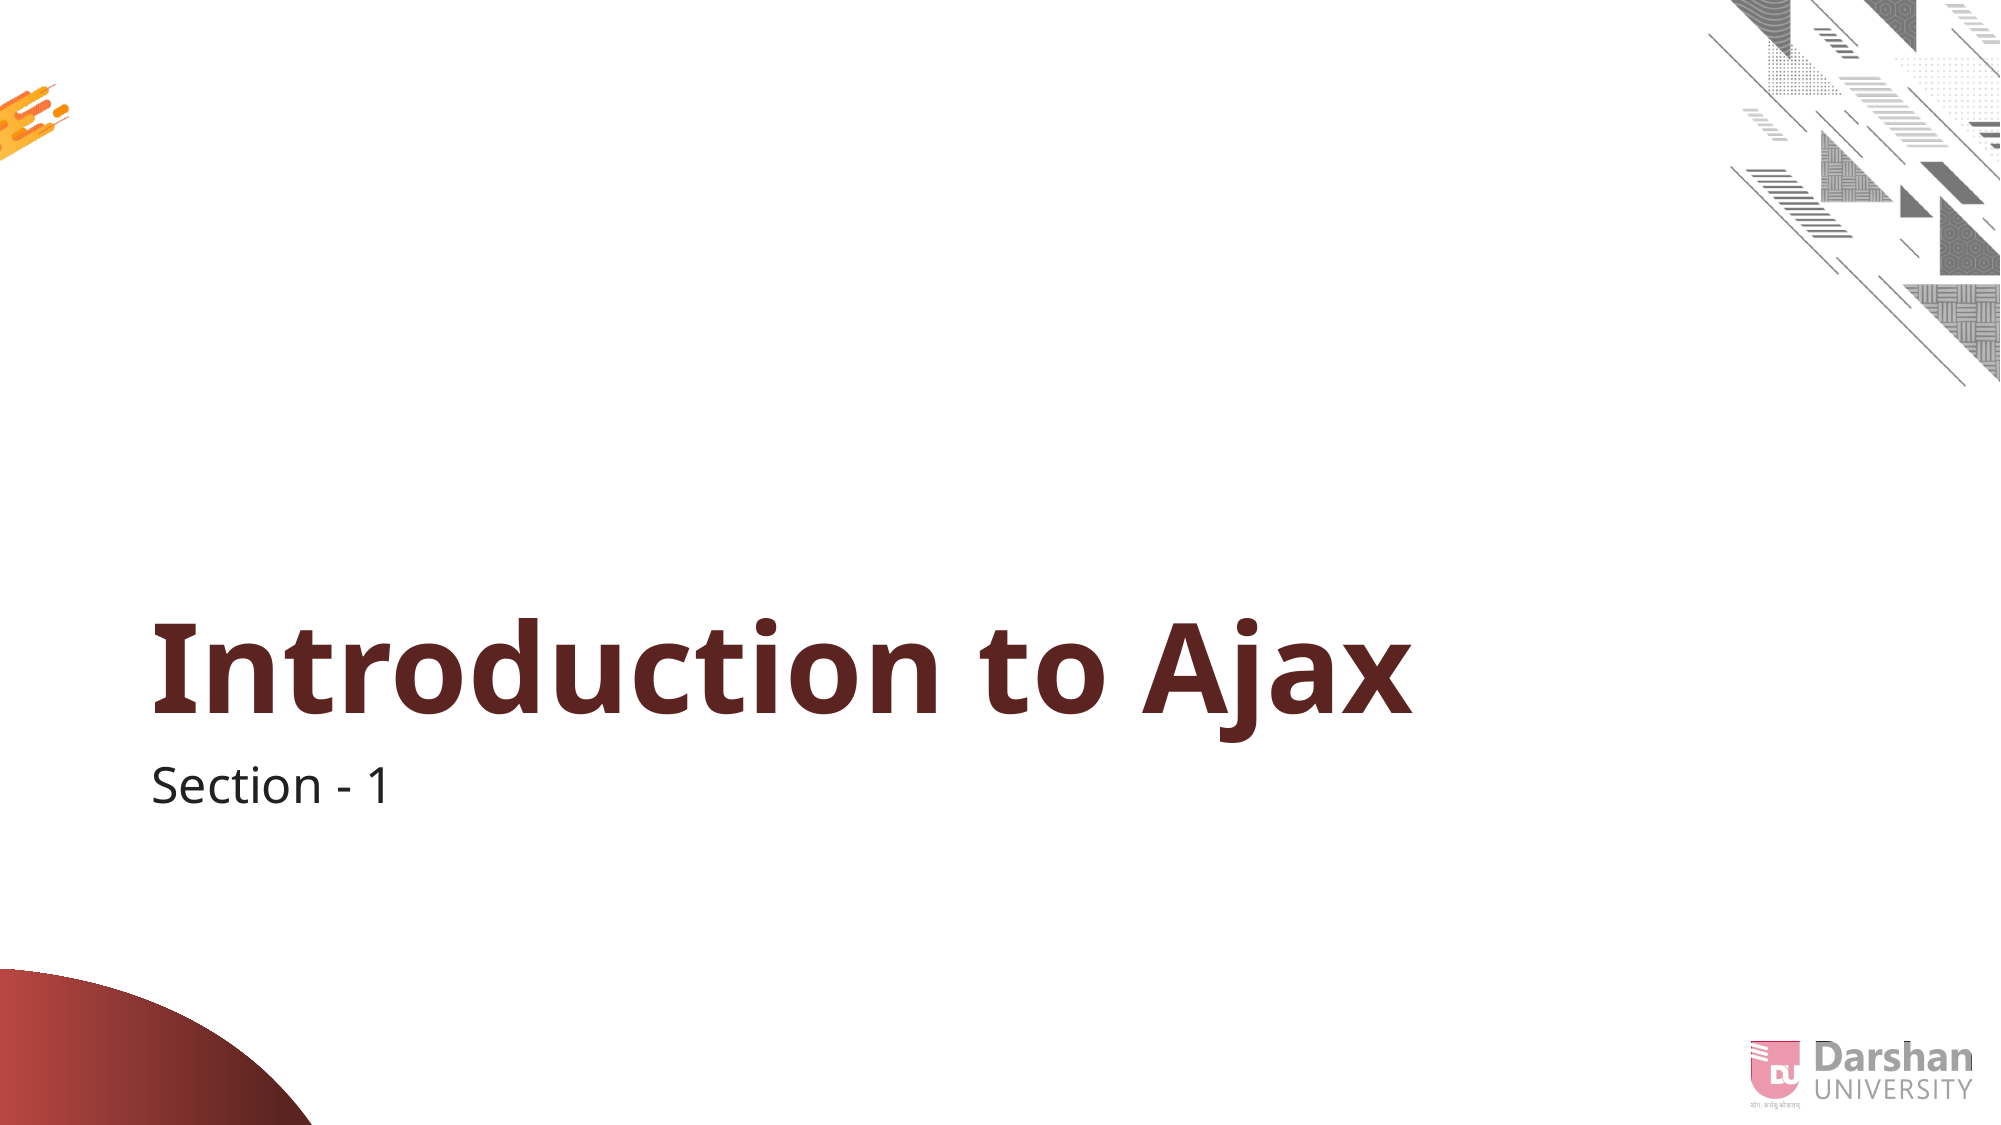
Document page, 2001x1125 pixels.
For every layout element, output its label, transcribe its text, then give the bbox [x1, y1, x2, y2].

picture [0, 65, 90, 193]
title Introduction to Ajax [136, 280, 1862, 749]
list Section - 1 [136, 752, 1862, 999]
